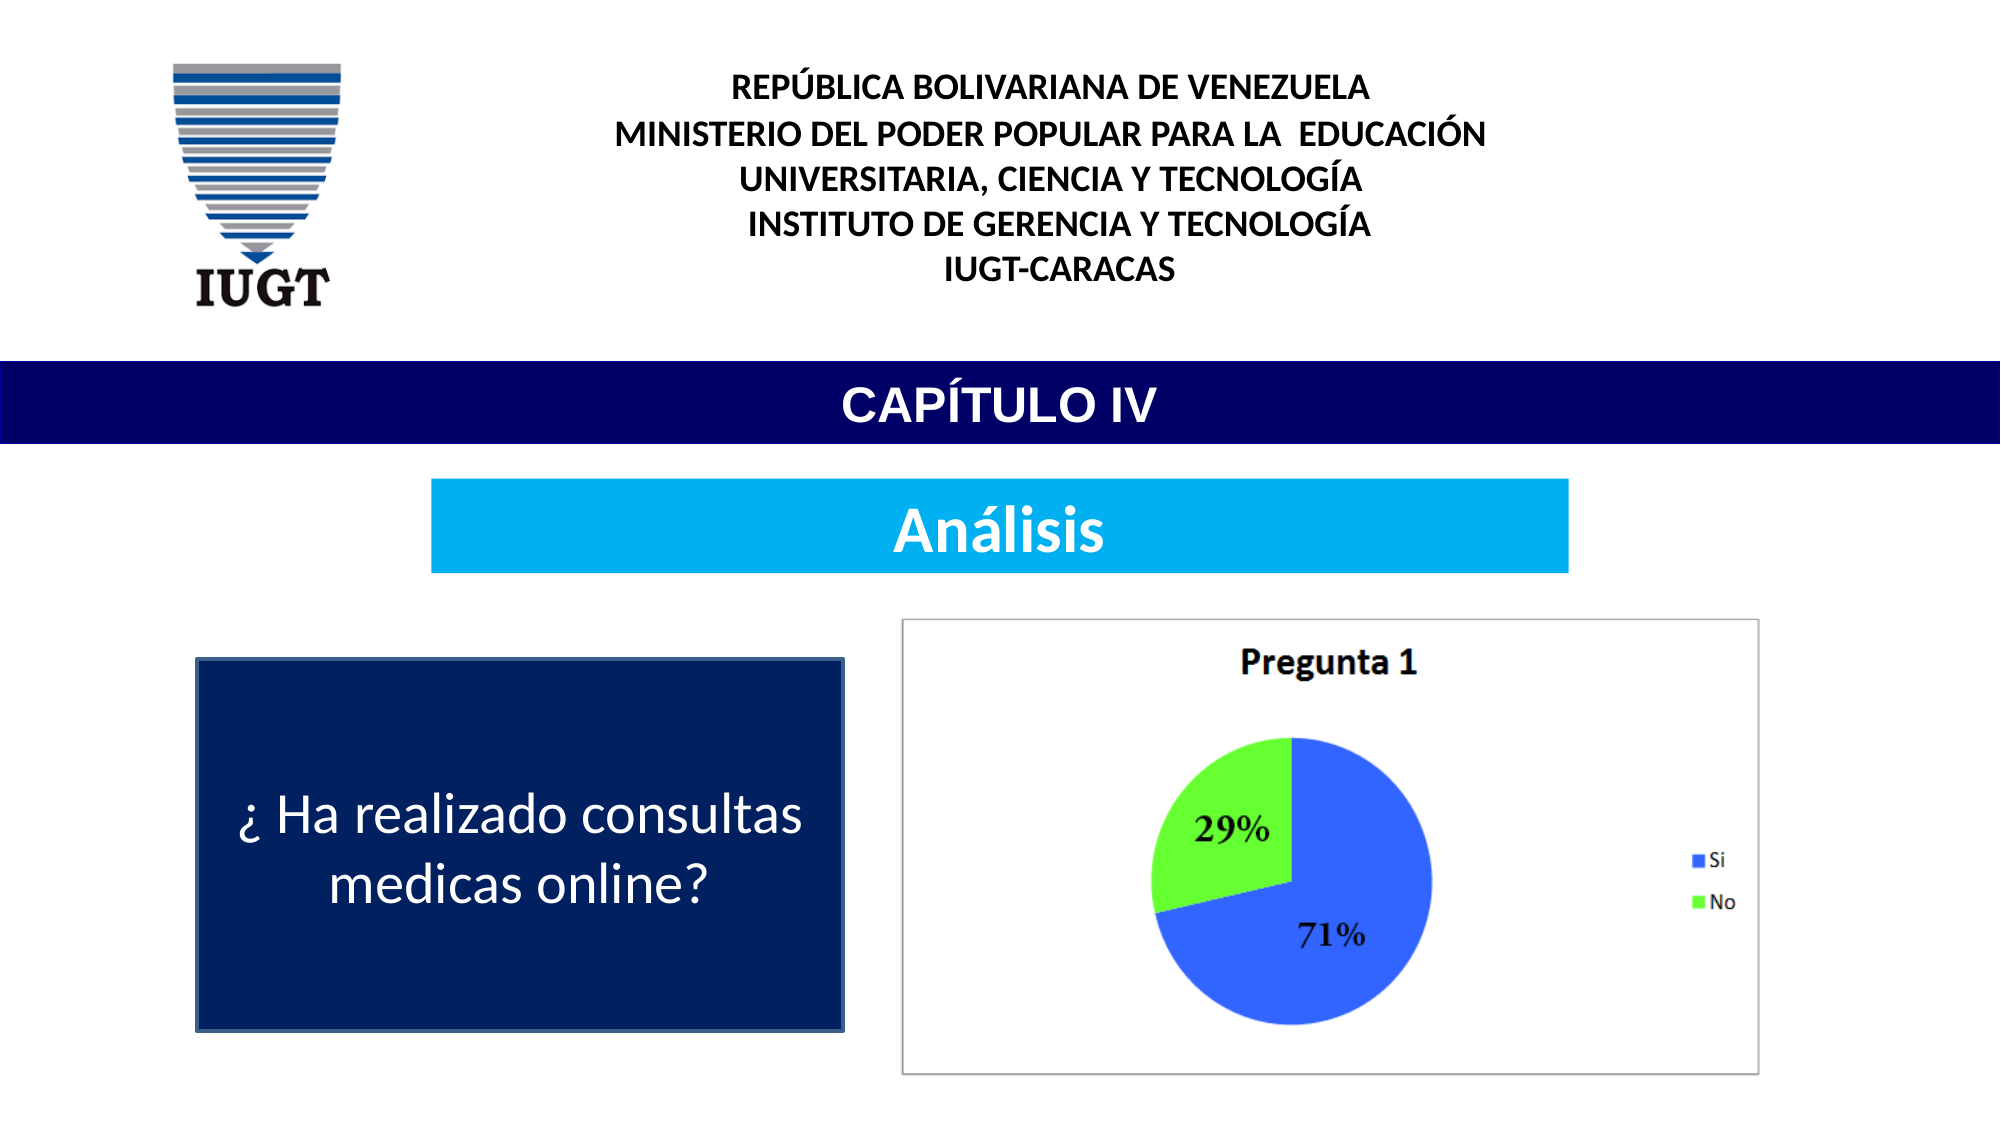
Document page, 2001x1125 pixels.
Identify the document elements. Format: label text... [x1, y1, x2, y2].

picture [893, 607, 1768, 1083]
picture [139, 56, 375, 309]
text_box INSTITUTO DE GERENCIA Y TECNOLOGÍA IUGT-CARACAS [733, 207, 1387, 297]
text_box Análisis [431, 478, 1569, 574]
text_box ¿ Ha realizado consultas medicas online? [195, 657, 845, 1033]
text_box REPÚBLICA BOLIVARIANA DE VENEZUELA [713, 54, 1390, 115]
text_box CAPÍTULO IV [0, 361, 2000, 444]
text_box MINISTERIO DEL PODER POPULAR PARA LA EDUCACIÓN UNIVERSITARIA, CIENCIA Y TECNOLOGÍA [551, 102, 1552, 207]
